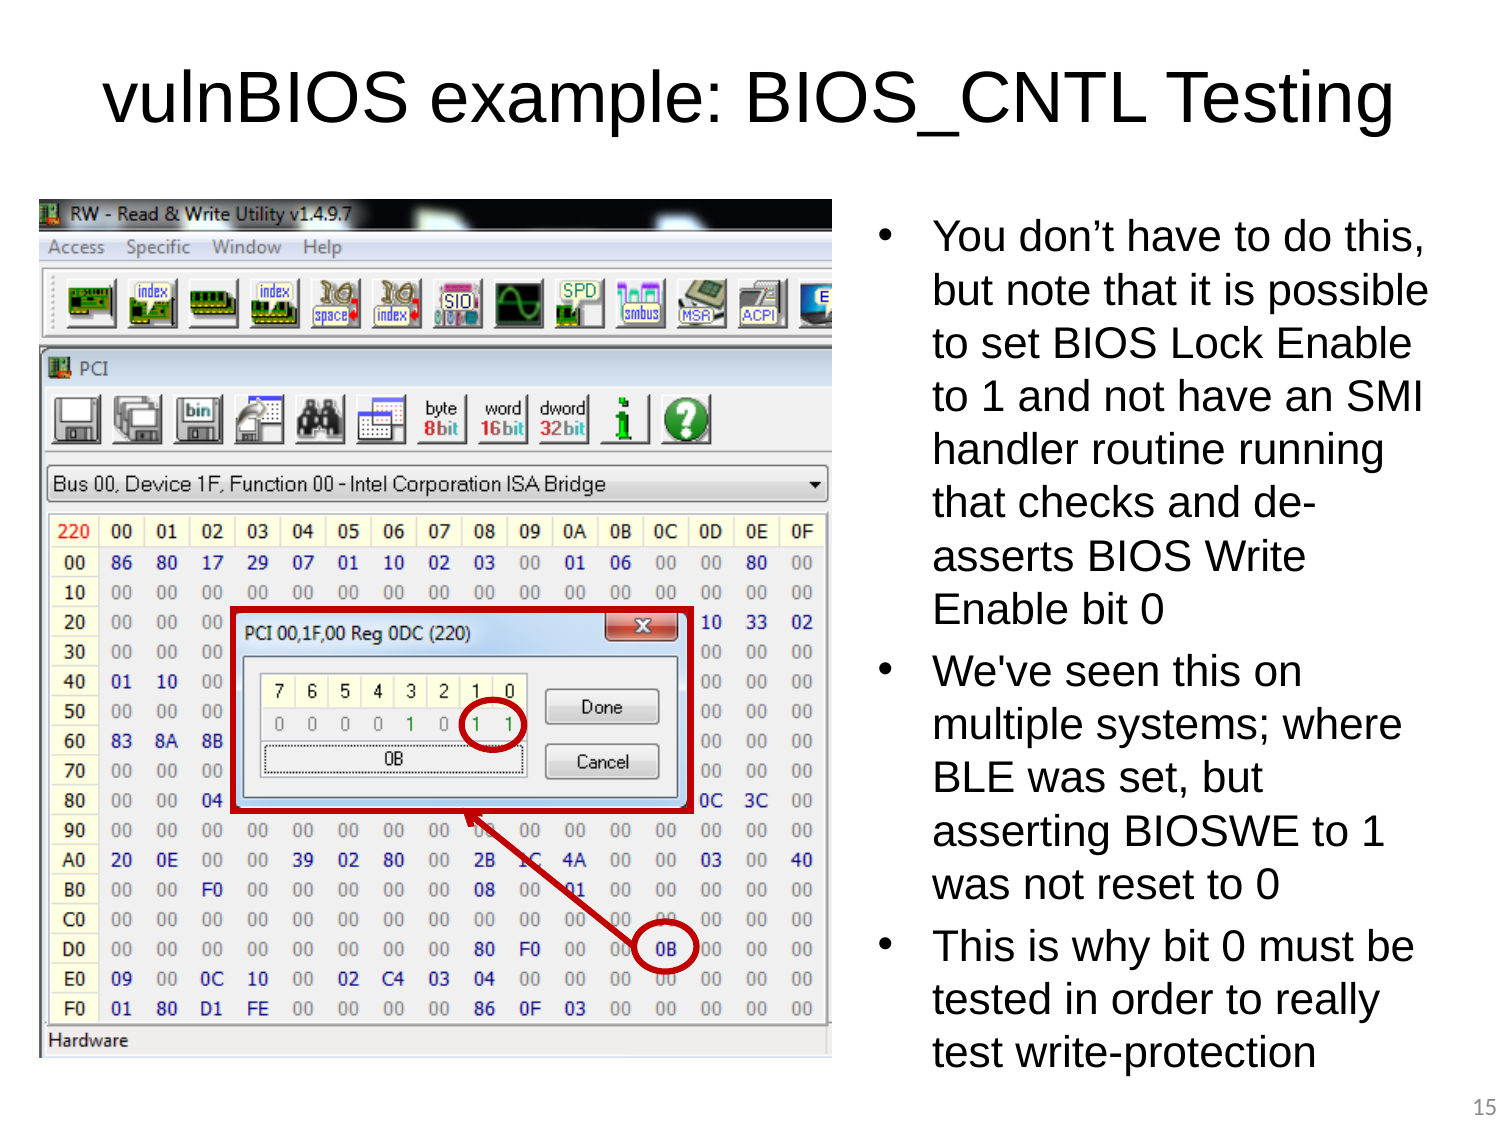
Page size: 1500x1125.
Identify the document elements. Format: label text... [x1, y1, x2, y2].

slide_number 15 [1162, 1074, 1500, 1125]
title vulnBIOS example: BIOS_CNTL Testing [75, 0, 1425, 188]
list You don’t have to do this, but note that it is possible to set BIOS Lock Enable to 1 and not have an SMI handler routine running that checks and de-asserts BIOS Write Enable bit 0 We've seen this on multiple systems; where BLE was set, but asserting BIOSWE to 1 was not reset to 0 This is why bit 0 must be tested in order to really test write-protection [862, 200, 1463, 1088]
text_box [461, 807, 635, 947]
picture [38, 199, 832, 1059]
